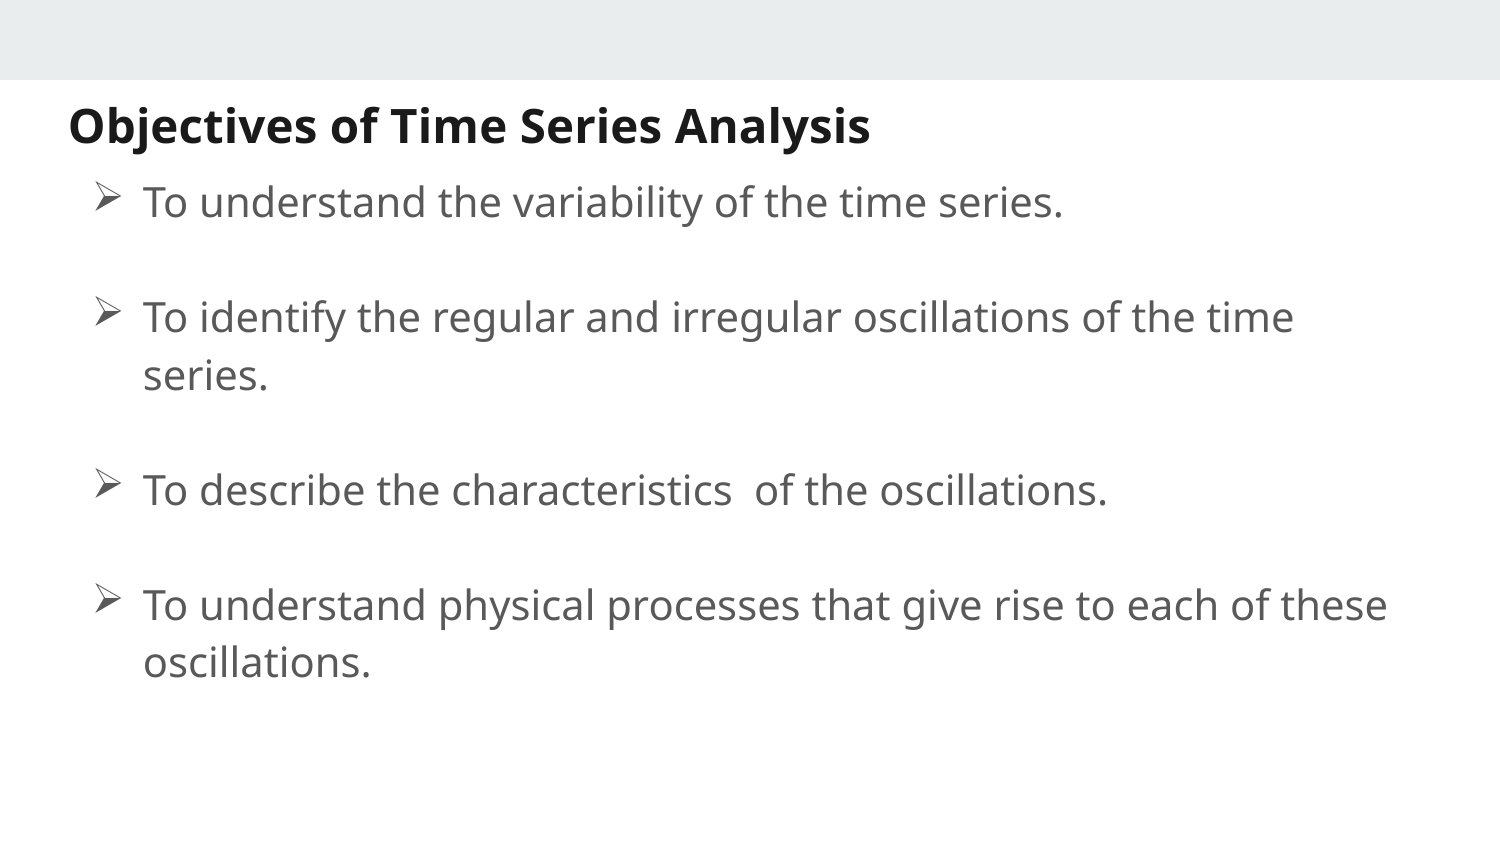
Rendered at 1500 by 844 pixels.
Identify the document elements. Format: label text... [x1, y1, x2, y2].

title Objectives of Time Series Analysis [52, 80, 1315, 153]
list To understand the variability of the time series. To identify the regular and irregular oscillations of the time series. To describe the characteristics of the oscillations. To understand physical processes that give rise to each of these oscillations. [52, 153, 1427, 777]
